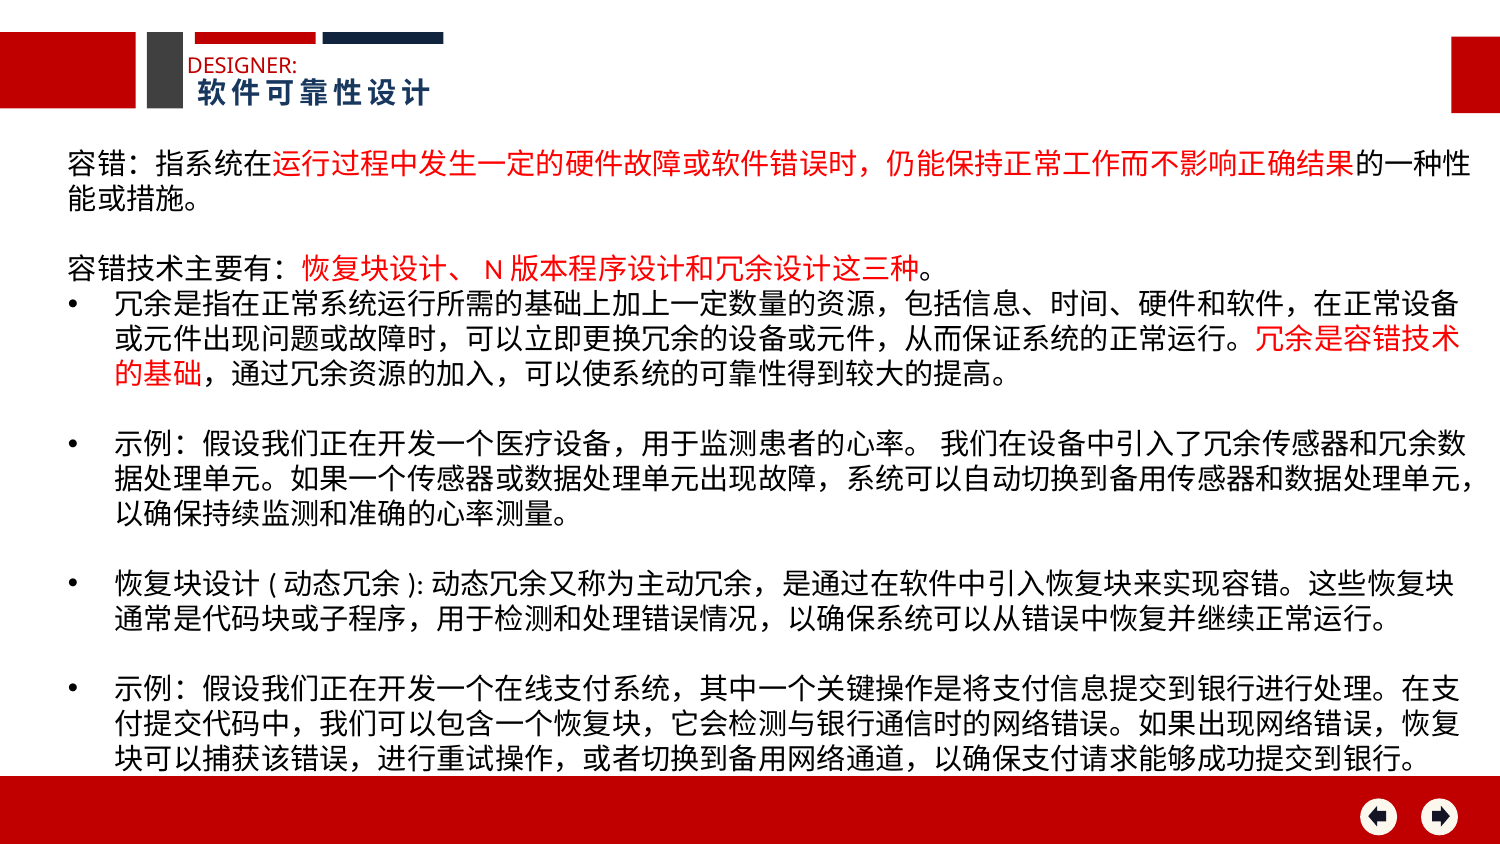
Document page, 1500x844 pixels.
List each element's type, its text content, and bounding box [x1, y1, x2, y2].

text_box DESIGNER: [172, 43, 313, 85]
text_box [194, 31, 444, 45]
text_box 容错：指系统在运行过程中发生一定的硬件故障或软件错误时，仍能保持正常工作而不影响正确结果的一种性能或措施。 容错技术主要有：恢复块设计、N版本程序设计和冗余设计这三种。 冗余是指在正常系统运行所需的基础上加上一定数量的资源，包括信息、时间、硬件和软件，在正常设备或元件出现问题或故障时，可以立即更换冗余的设备或元件，从而保证系统的正常运行。冗余是容错技术的基础，通过冗余资源的加入，可以使系统的可靠性得到较大的提高。 示例：假设我们正在开发一个医疗设备，用于监测患者的心率。 我们在设备中引入了冗余传感器和冗余数据处理单元。如果一个传感器或数据处理单元出现故障，系统可以自动切换到备用传感器和数据处理单元，以确保持续监测和准确的心率测量。 恢复块设计(动态冗余):动态冗余又称为主动冗余，是通过在软件中引入恢复块来实现容错。这些恢复块通常是代码块或子程序，用于检测和处理错误情况，以确保系统可以从错误中恢复并继续正常运行。 示例：假设我们正在开发一个在线支付系统，其中一个关键操作是将支付信息提交到银行进行处理。在支付提交代码中，我们可以包含一个恢复块，它会检测与银行通信时的网络错误。如果出现网络错误，恢复块可以捕获该错误，进行重试操作，或者切换到备用网络通道，以确保支付请求能够成功提交到银行。 [53, 138, 1490, 783]
text_box 软件可靠性设计 [182, 67, 933, 118]
